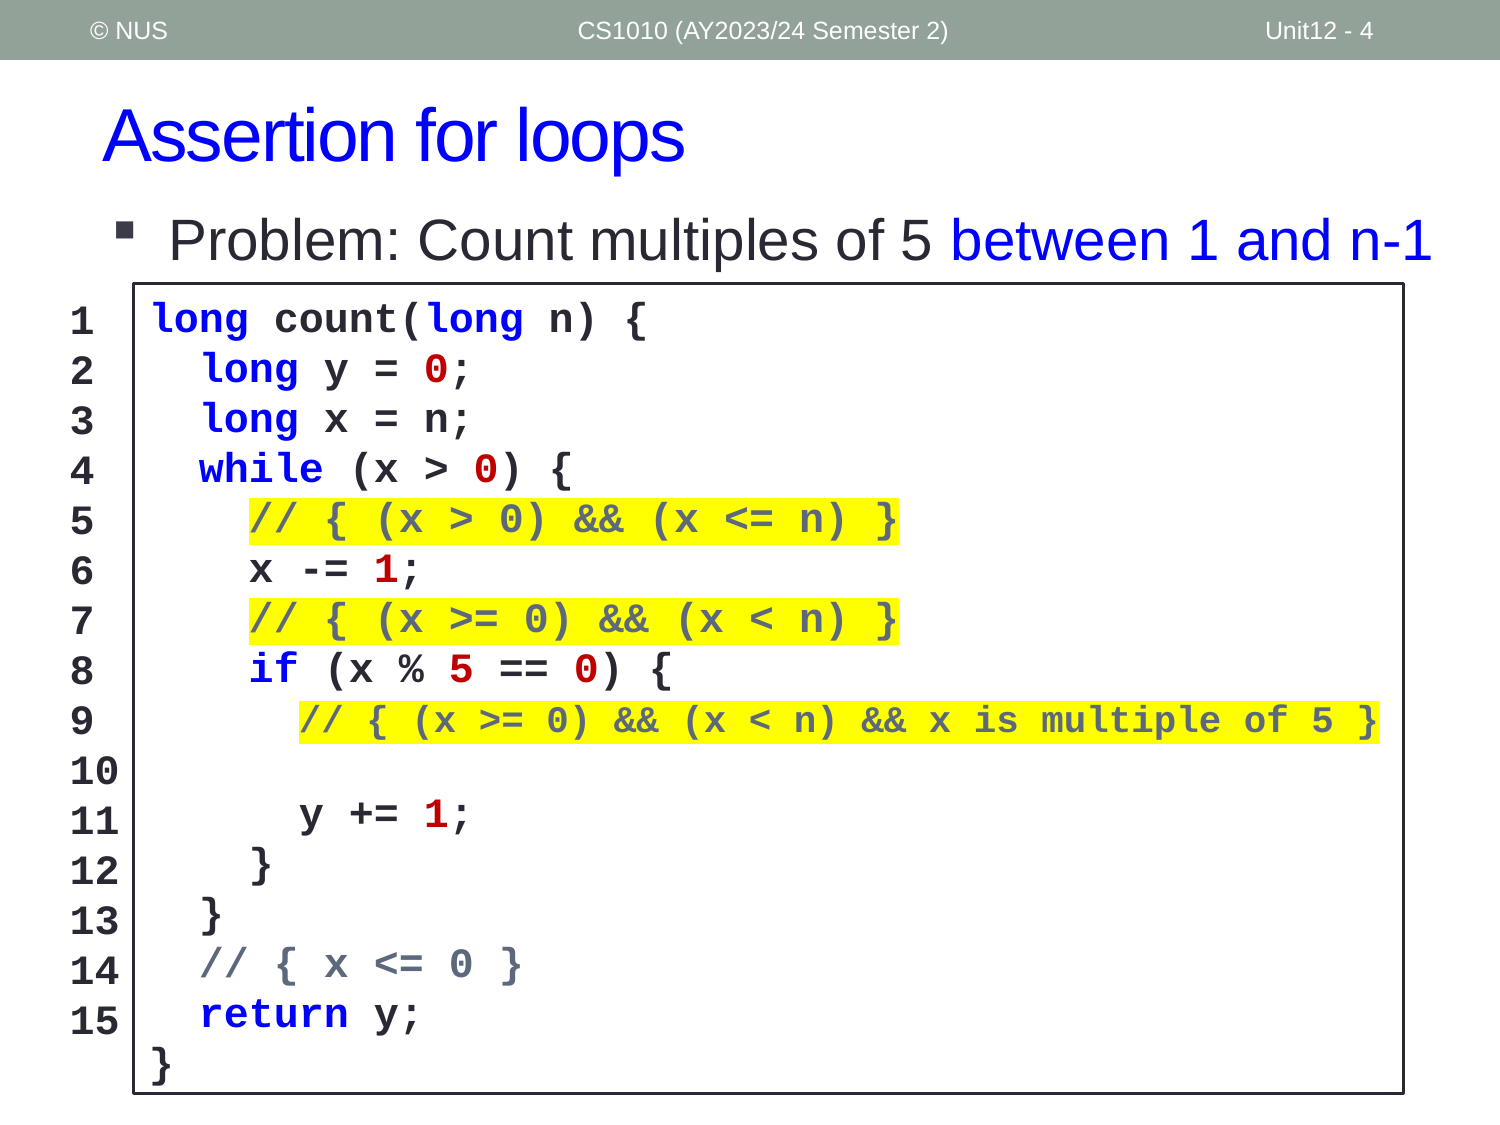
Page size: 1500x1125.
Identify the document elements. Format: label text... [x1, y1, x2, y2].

footer CS1010 (AY2023/24 Semester 2) [562, 3, 1238, 57]
text_box long count(long n) { long y = 0; long x = n; while (x > 0) { // { (x > 0) && (x <= n) } x -= 1; // { (x >= 0) && (x < n) } if (x % 5 == 0) { // { (x >= 0) && (x < n) && x is multiple of 5 } y += 1; } } // { x <= 0 } return y; } [132, 281, 1406, 1096]
slide_number Unit12 - 4 [1250, 3, 1425, 57]
text_box 1 2 3 4 5 6 7 8 9 10 11 12 13 14 15 [54, 285, 169, 1051]
list Problem: Count multiples of 5 between 1 and n-1 [96, 194, 1472, 1122]
slide_number © NUS [75, 3, 550, 57]
title Assertion for loops [87, 62, 1463, 200]
